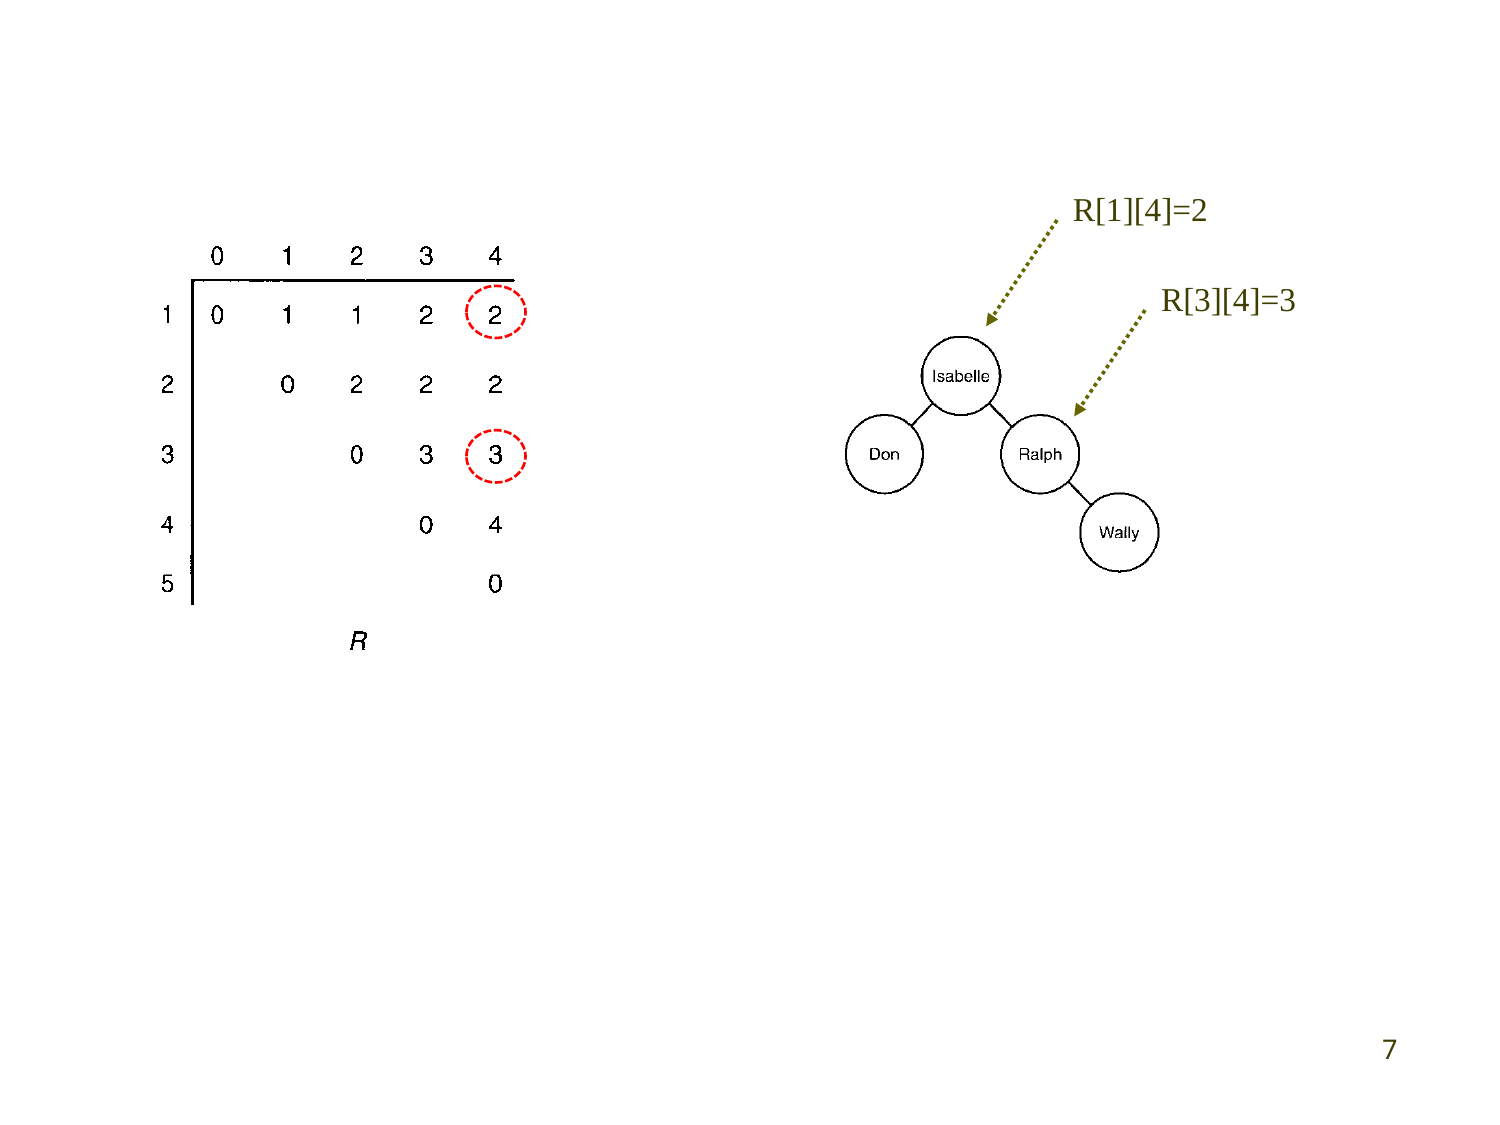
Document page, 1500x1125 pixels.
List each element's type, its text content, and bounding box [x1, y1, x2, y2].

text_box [1073, 309, 1146, 417]
slide_number 7 [1099, 1024, 1413, 1101]
text_box R[1][4]=2 [1058, 161, 1224, 235]
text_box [985, 219, 1058, 327]
picture [832, 326, 1181, 587]
text_box R[3][4]=3 [1146, 252, 1312, 326]
picture [111, 231, 550, 673]
